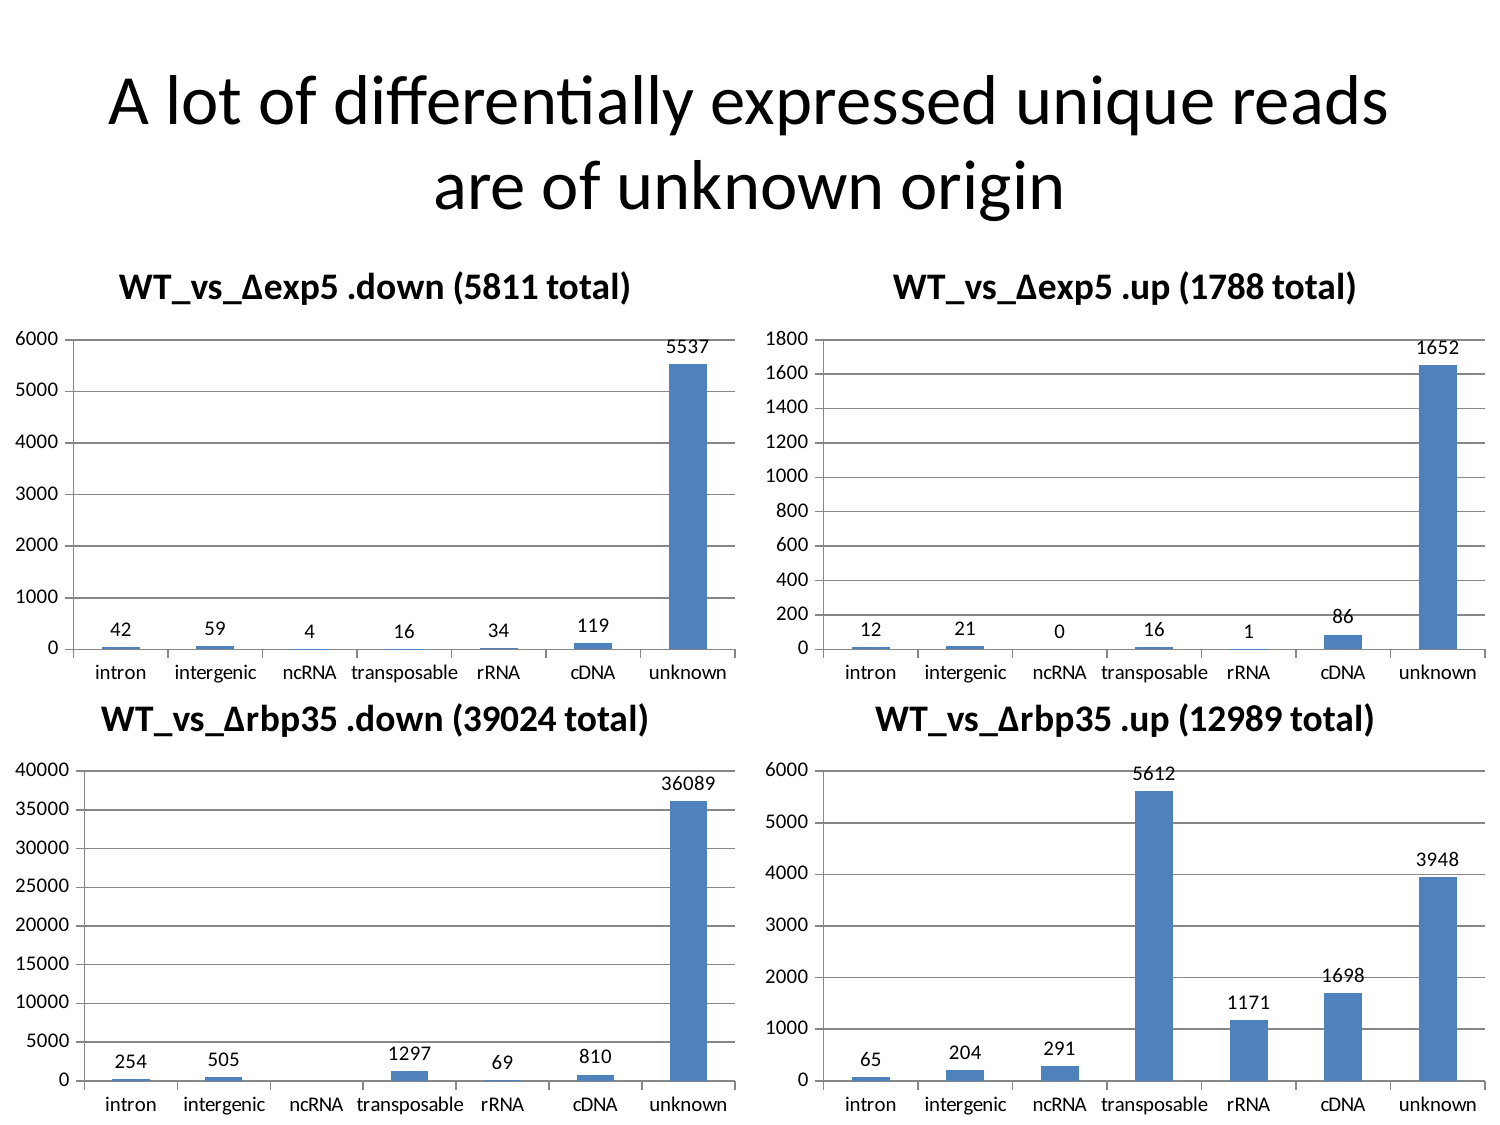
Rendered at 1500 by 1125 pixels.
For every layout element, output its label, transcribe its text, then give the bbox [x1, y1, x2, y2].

title A lot of differentially expressed unique reads are of unknown origin [75, 45, 1425, 233]
chart [0, 243, 1500, 1125]
